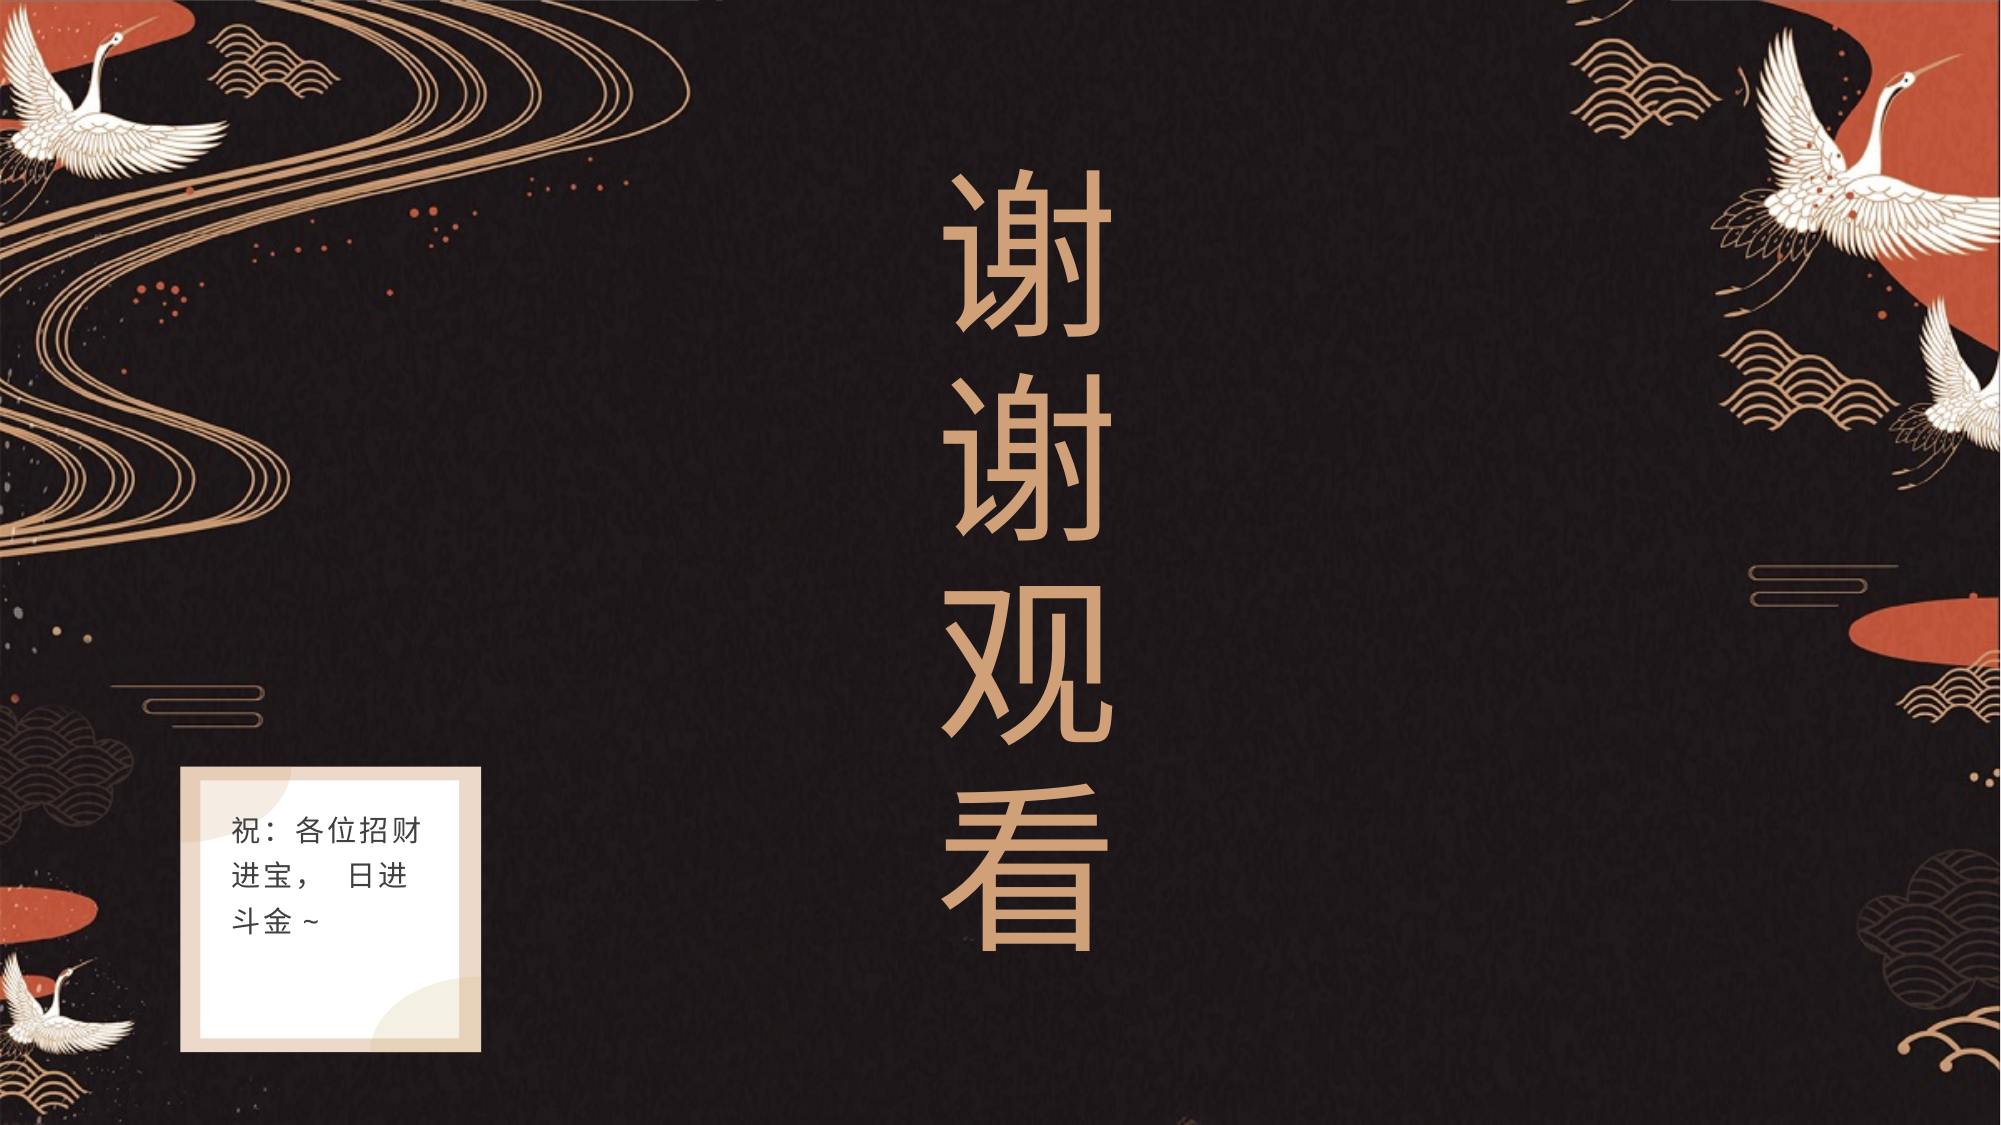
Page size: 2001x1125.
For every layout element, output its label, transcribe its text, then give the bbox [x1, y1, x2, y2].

title 谢谢观看 [904, 145, 1158, 980]
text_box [180, 766, 482, 1053]
picture [0, 0, 2001, 1125]
